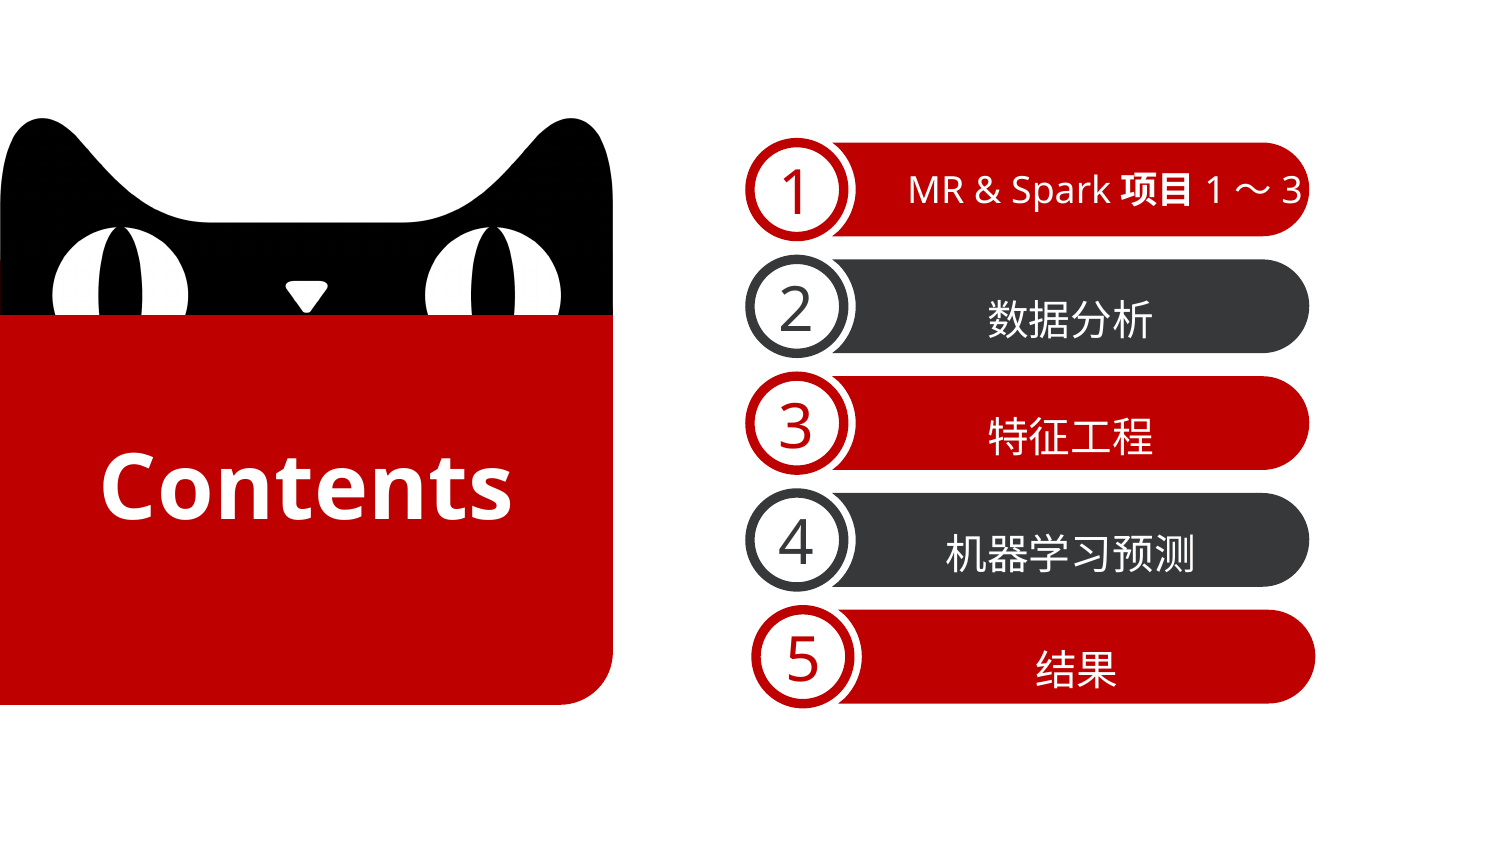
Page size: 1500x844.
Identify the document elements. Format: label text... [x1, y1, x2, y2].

text_box 结果 [838, 609, 1316, 704]
text_box [0, 322, 613, 705]
text_box 1 [749, 142, 844, 237]
text_box 数据分析 [832, 259, 1310, 354]
text_box 3 [749, 376, 844, 471]
text_box 4 [749, 492, 844, 587]
text_box Contents [29, 423, 584, 542]
text_box MR & Spark项目1～3 [832, 142, 1310, 237]
picture [0, 118, 614, 315]
text_box 5 [756, 609, 850, 704]
text_box 特征工程 [832, 376, 1310, 470]
text_box 机器学习预测 [832, 492, 1310, 587]
text_box 2 [749, 259, 844, 354]
